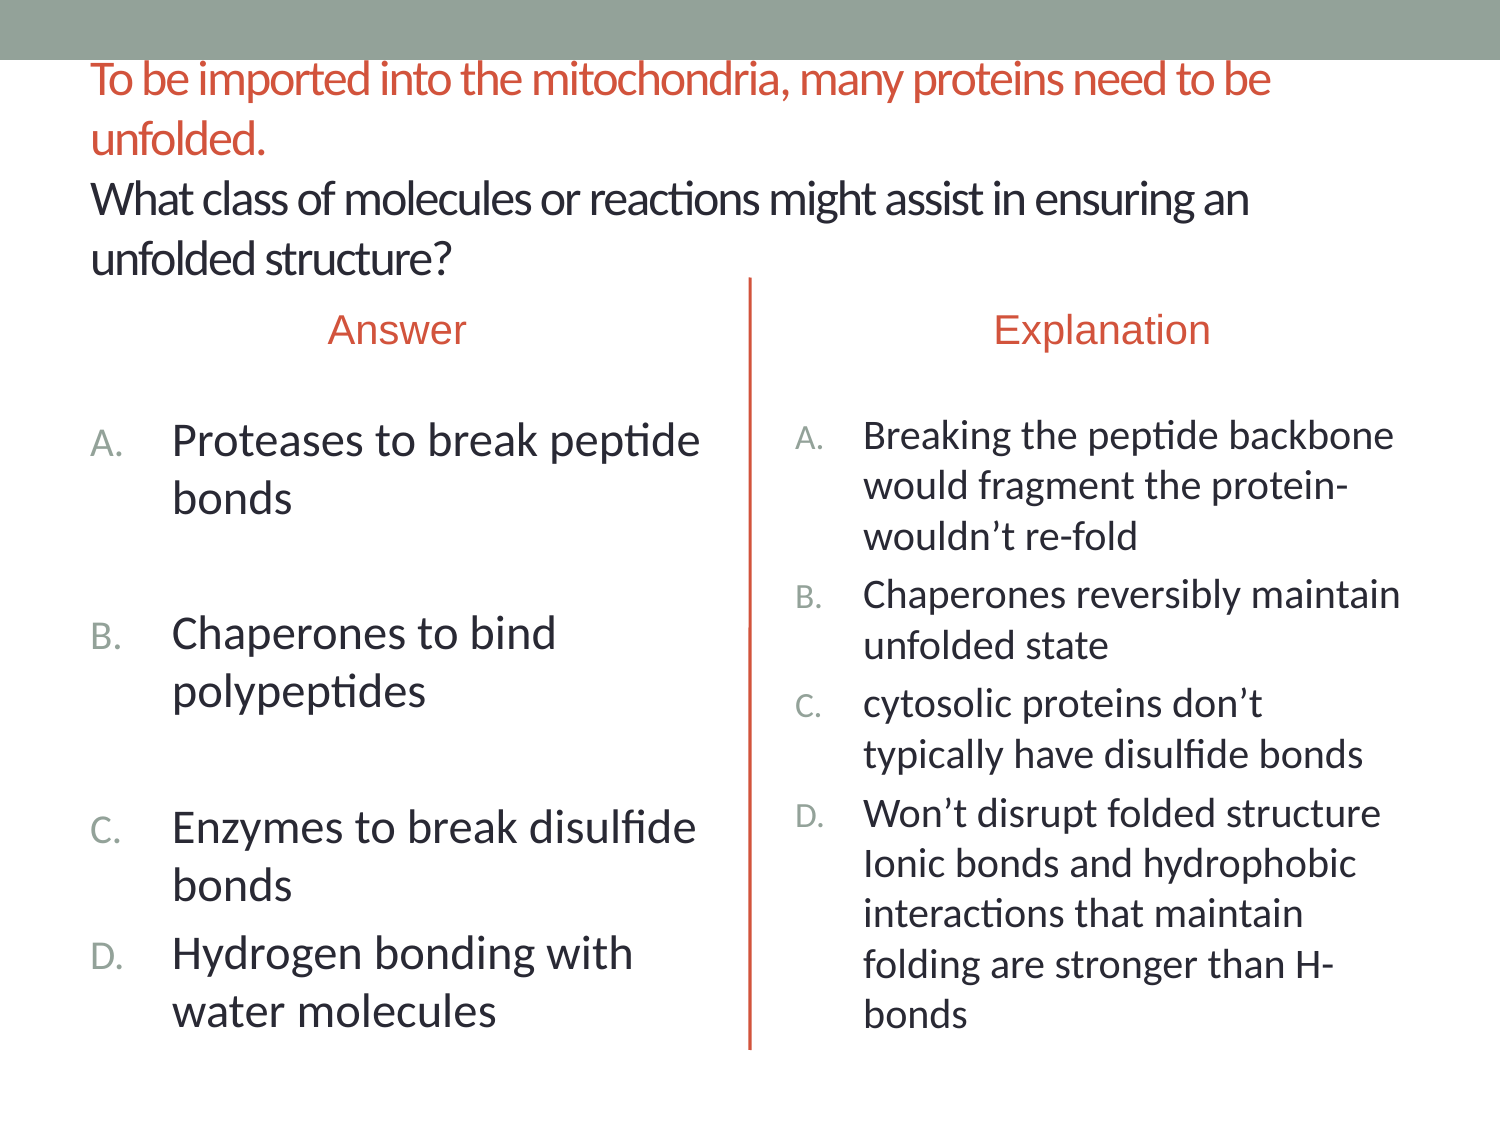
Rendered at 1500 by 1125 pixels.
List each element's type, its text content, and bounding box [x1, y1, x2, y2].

list Answer [75, 275, 720, 380]
list Explanation [780, 275, 1425, 380]
list Breaking the peptide backbone would fragment the protein- wouldn’t re-fold Chaperones reversibly maintain unfolded state cytosolic proteins don’t typically have disulfide bonds Won’t disrupt folded structure Ionic bonds and hydrophobic interactions that maintain folding are stronger than H-bonds [780, 399, 1425, 1049]
list Proteases to break peptide bonds Chaperones to bind polypeptides Enzymes to break disulfide bonds Hydrogen bonding with water molecules [75, 399, 720, 1049]
text_box To be imported into the mitochondria, many proteins need to be unfolded. What class of molecules or reactions might assist in ensuring an unfolded structure? [74, 84, 1425, 247]
